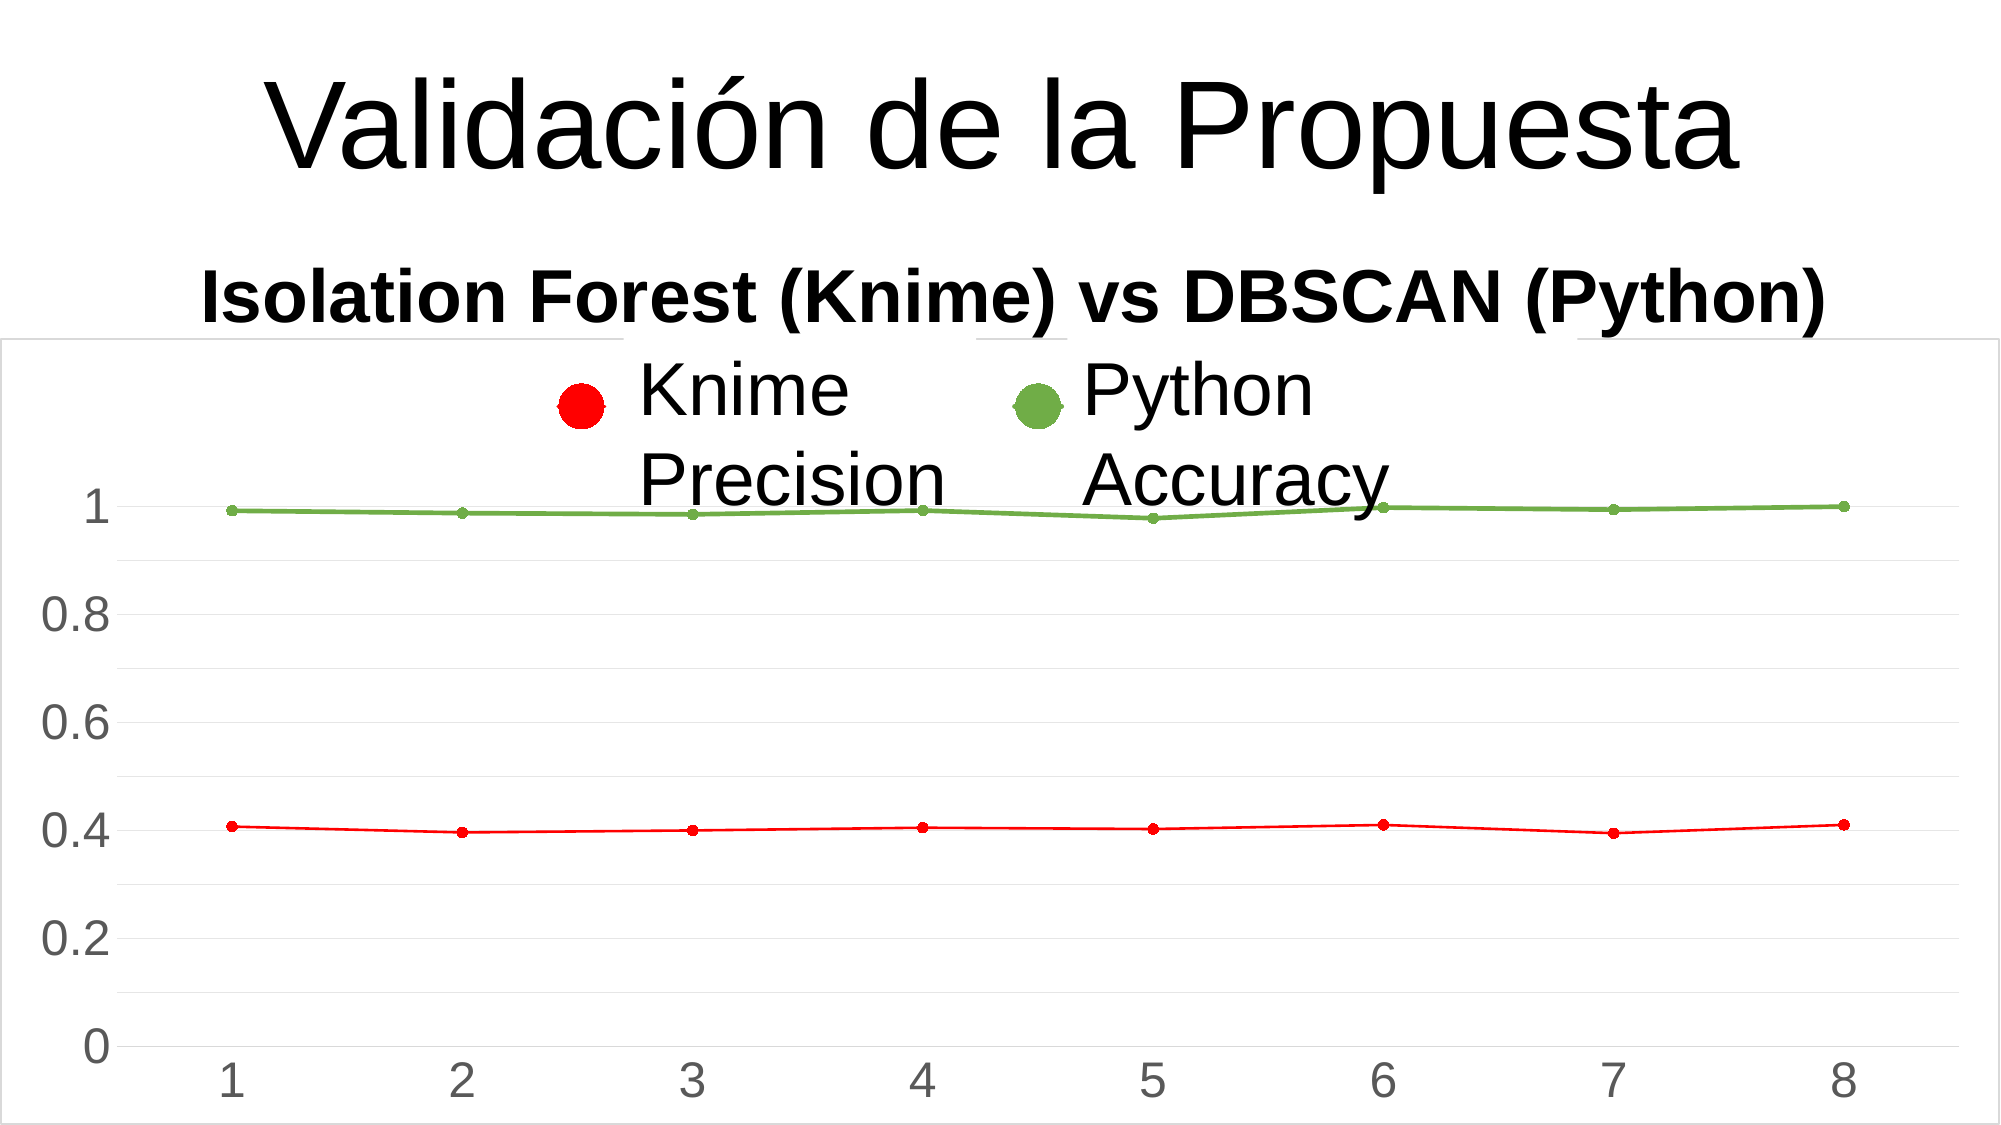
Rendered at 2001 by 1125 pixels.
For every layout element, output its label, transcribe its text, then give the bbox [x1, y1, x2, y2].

text_box Knime Precision [623, 333, 977, 338]
chart [0, 338, 2000, 1125]
text_box Isolation Forest (Knime) vs DBSCAN (Python) [62, 194, 1968, 307]
text_box Python Accuracy [1067, 333, 1578, 338]
text_box Validación de la Propuesta [249, 36, 1766, 194]
